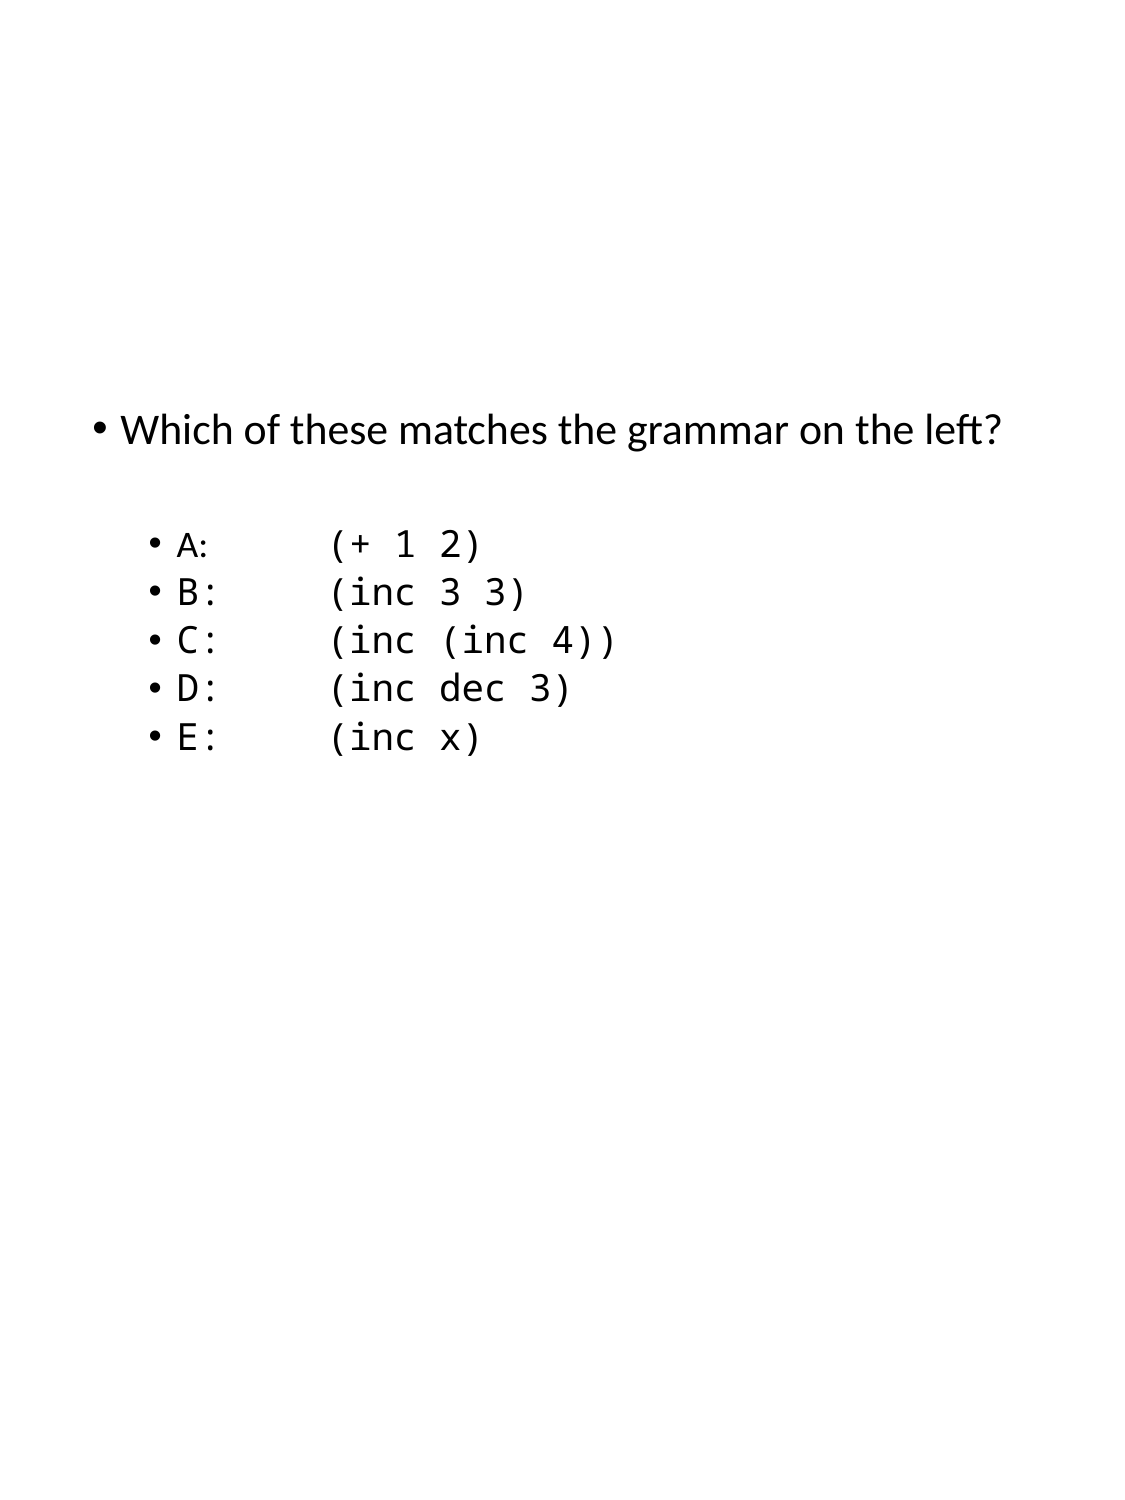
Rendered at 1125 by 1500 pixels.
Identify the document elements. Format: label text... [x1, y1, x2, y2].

list Which of these matches the grammar on the left? A: (+ 1 2) B: (inc 3 3) C: (inc (inc 4)) D: (inc dec 3) E: (inc x) [77, 399, 1048, 847]
